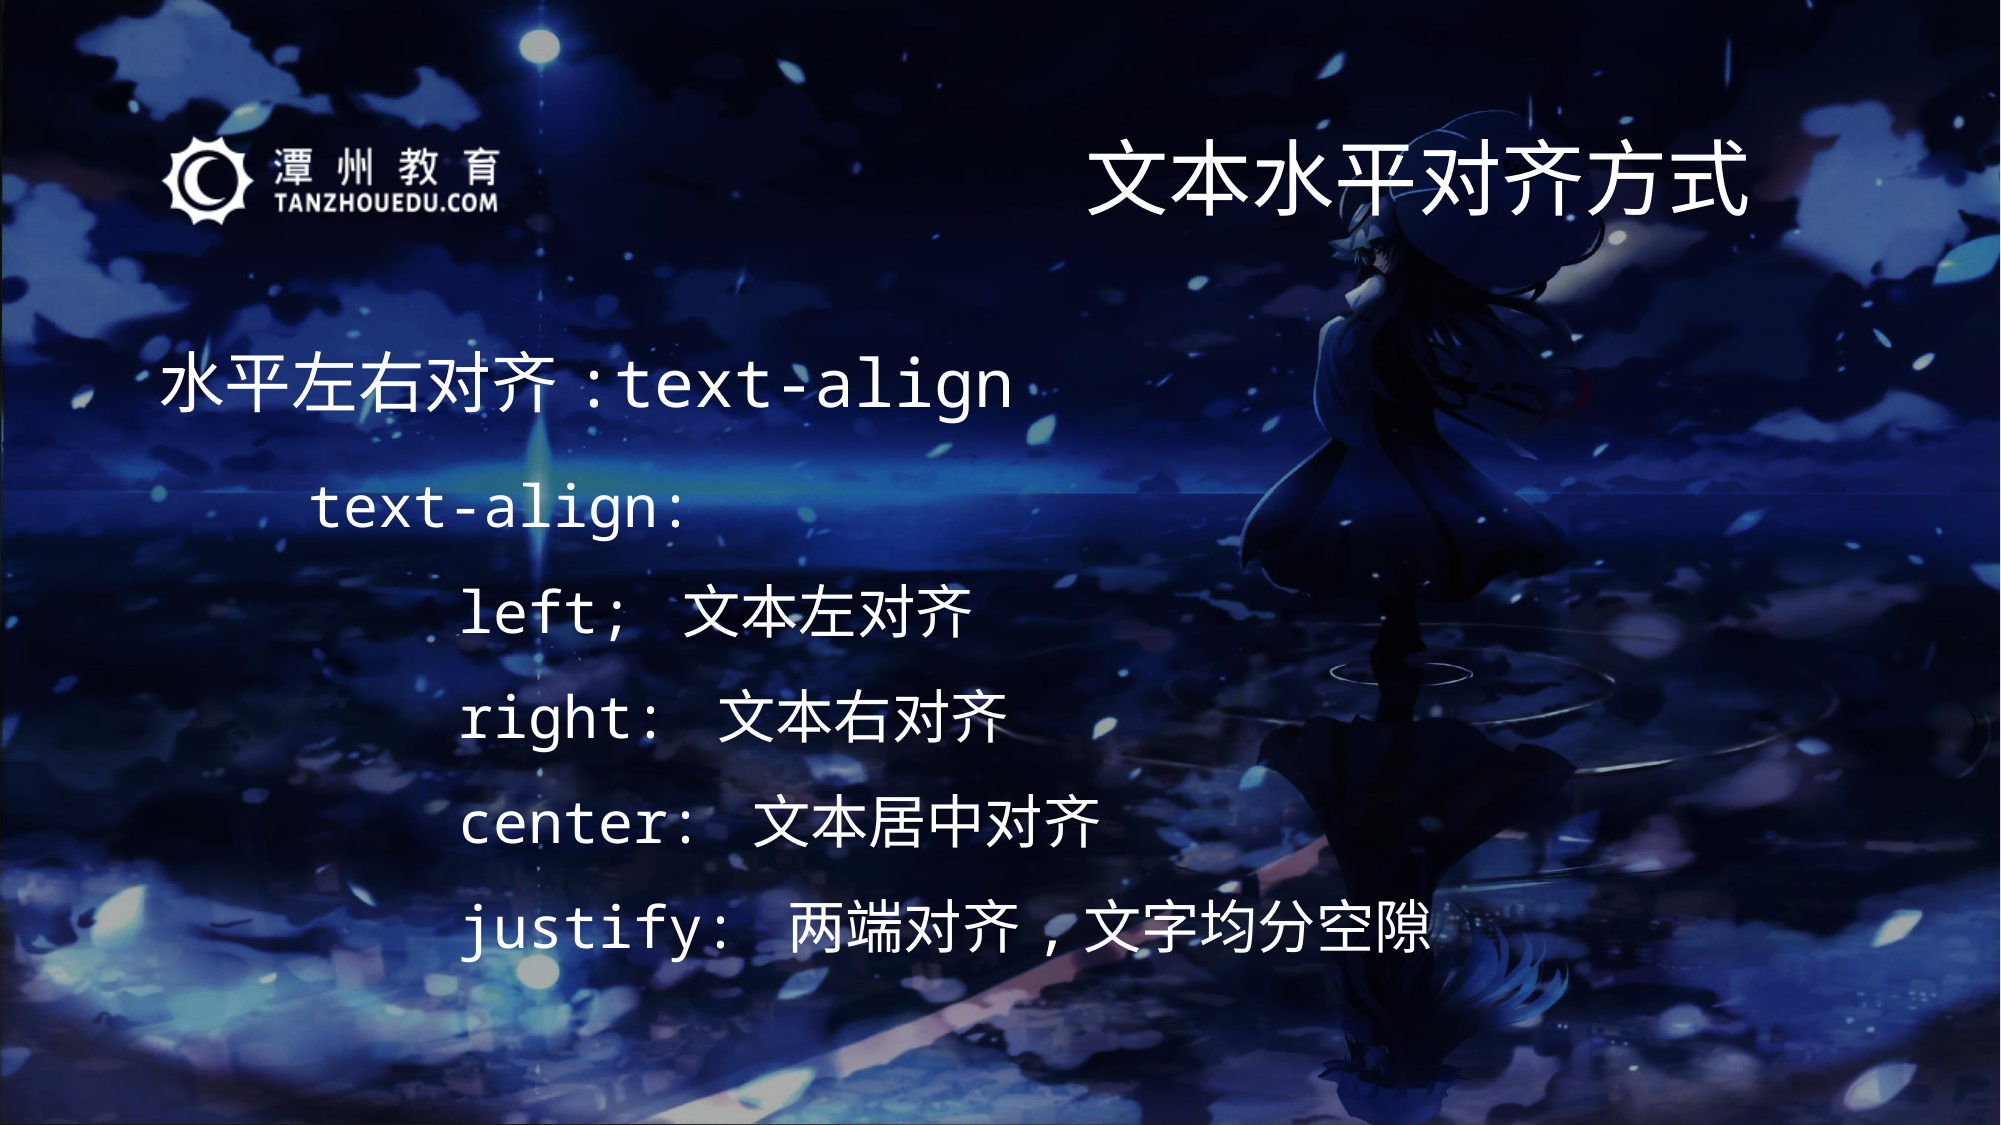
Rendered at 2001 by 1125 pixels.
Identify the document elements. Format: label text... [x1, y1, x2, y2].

text_box 水平左右对齐:text-align text-align: left; 文本左对齐 right: 文本右对齐 center: 文本居中对齐 justify: 两端对齐,文字均分空隙 [143, 293, 1716, 968]
picture [0, 0, 2001, 1125]
text_box 文本水平对齐方式 [999, 119, 1837, 234]
